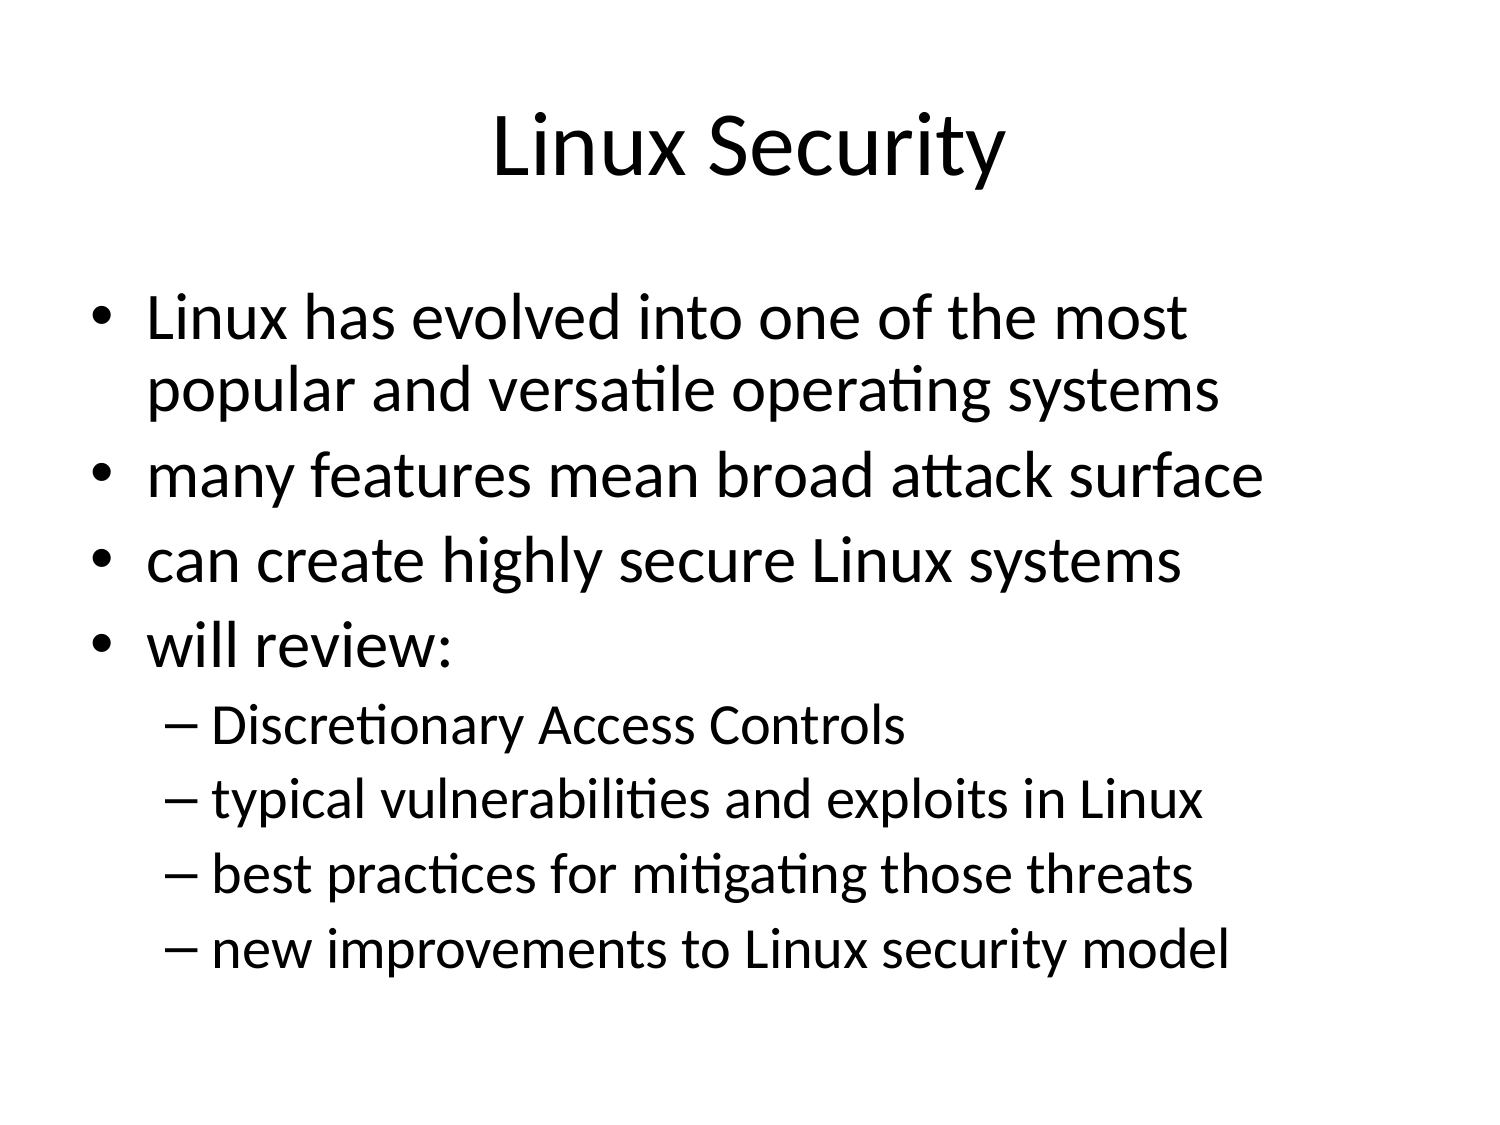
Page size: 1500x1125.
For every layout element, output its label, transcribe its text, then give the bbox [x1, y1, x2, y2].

title Linux Security [75, 45, 1425, 233]
list Linux has evolved into one of the most popular and versatile operating systems many features mean broad attack surface can create highly secure Linux systems will review: Discretionary Access Controls typical vulnerabilities and exploits in Linux best practices for mitigating those threats new improvements to Linux security model [75, 275, 1425, 1025]
